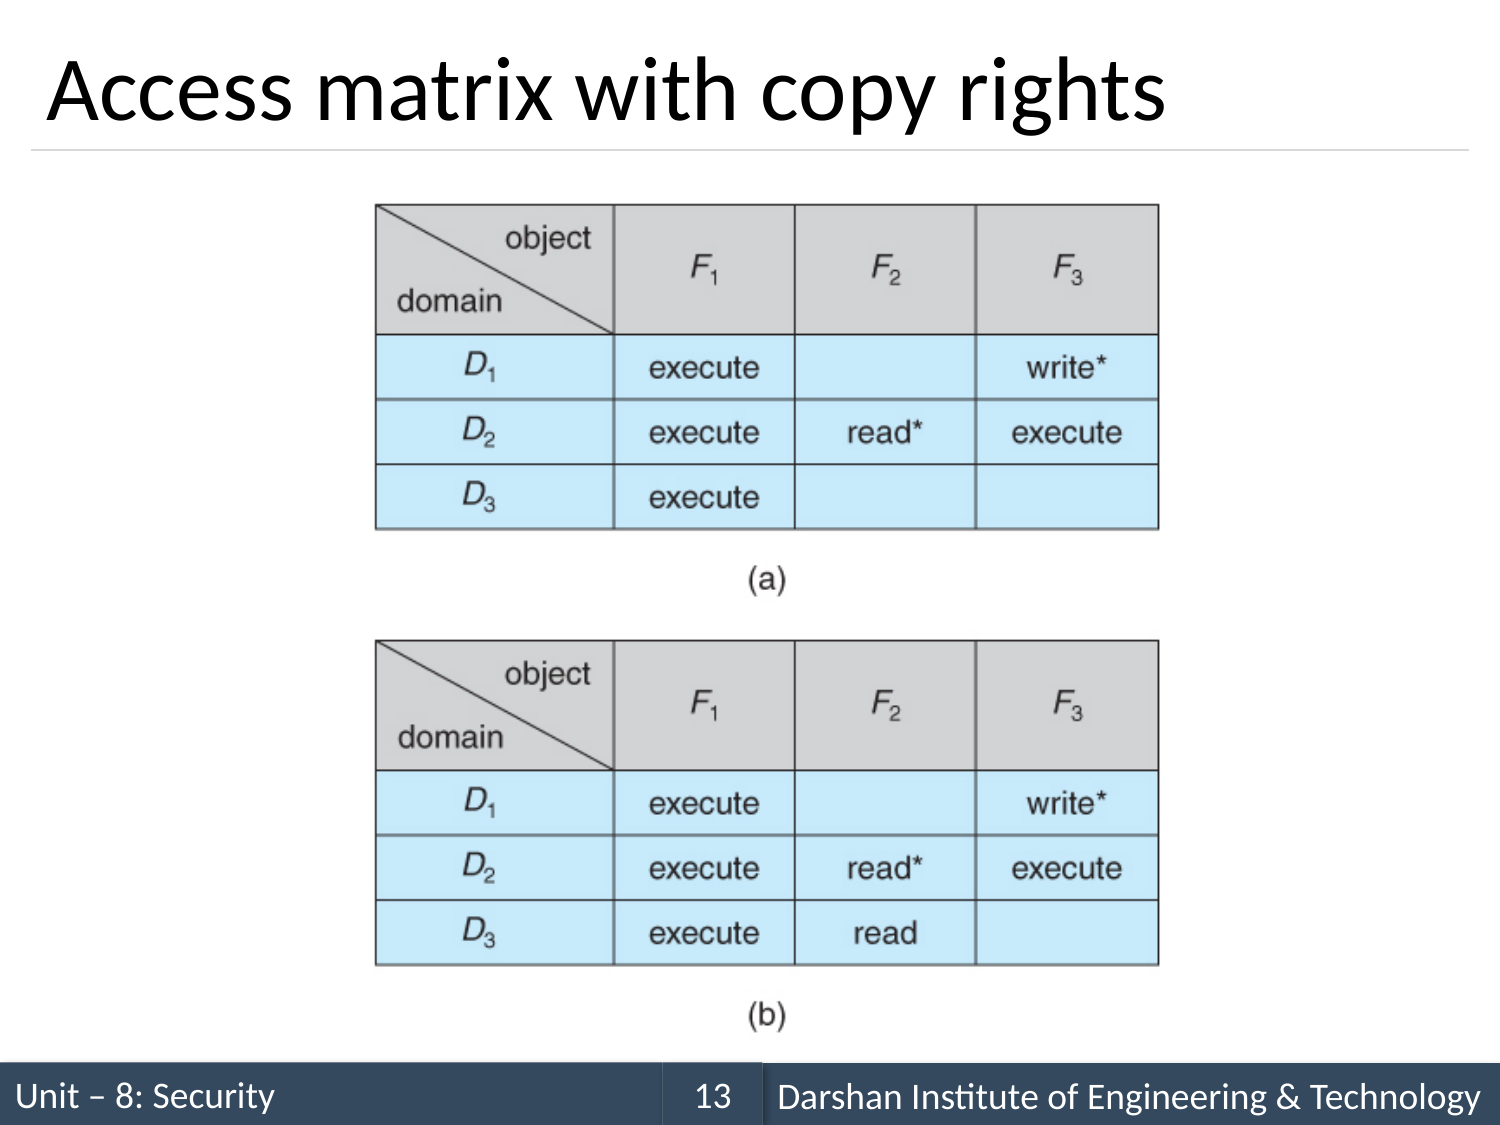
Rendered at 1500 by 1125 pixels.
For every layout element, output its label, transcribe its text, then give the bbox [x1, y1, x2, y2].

title Access matrix with copy rights [31, 17, 1469, 150]
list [358, 187, 1177, 1051]
